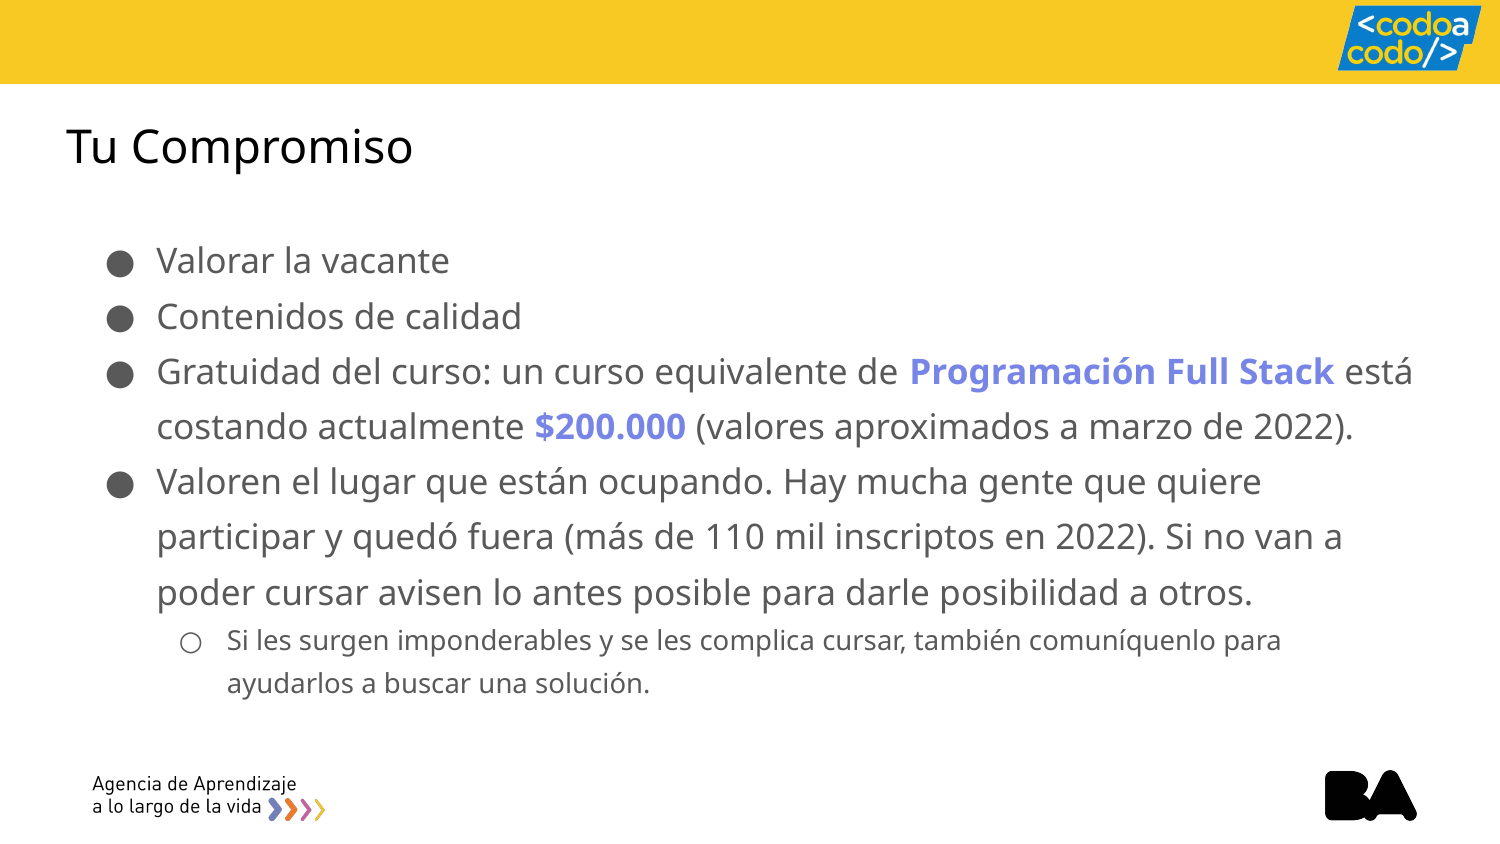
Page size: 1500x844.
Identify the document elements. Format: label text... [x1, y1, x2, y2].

list Valorar la vacante Contenidos de calidad Gratuidad del curso: un curso equivalente de Programación Full Stack está costando actualmente $200.000 (valores aproximados a marzo de 2022). Valoren el lugar que están ocupando. Hay mucha gente que quiere participar y quedó fuera (más de 110 mil inscriptos en 2022). Si no van a poder cursar avisen lo antes posible para darle posibilidad a otros. Si les surgen imponderables y se les complica cursar, también comuníquenlo para ayudarlos a buscar una solución. [70, 214, 1430, 759]
title Tu Compromiso [51, 98, 1446, 192]
picture [1325, 770, 1417, 821]
picture [70, 759, 344, 835]
picture [1337, 5, 1482, 71]
